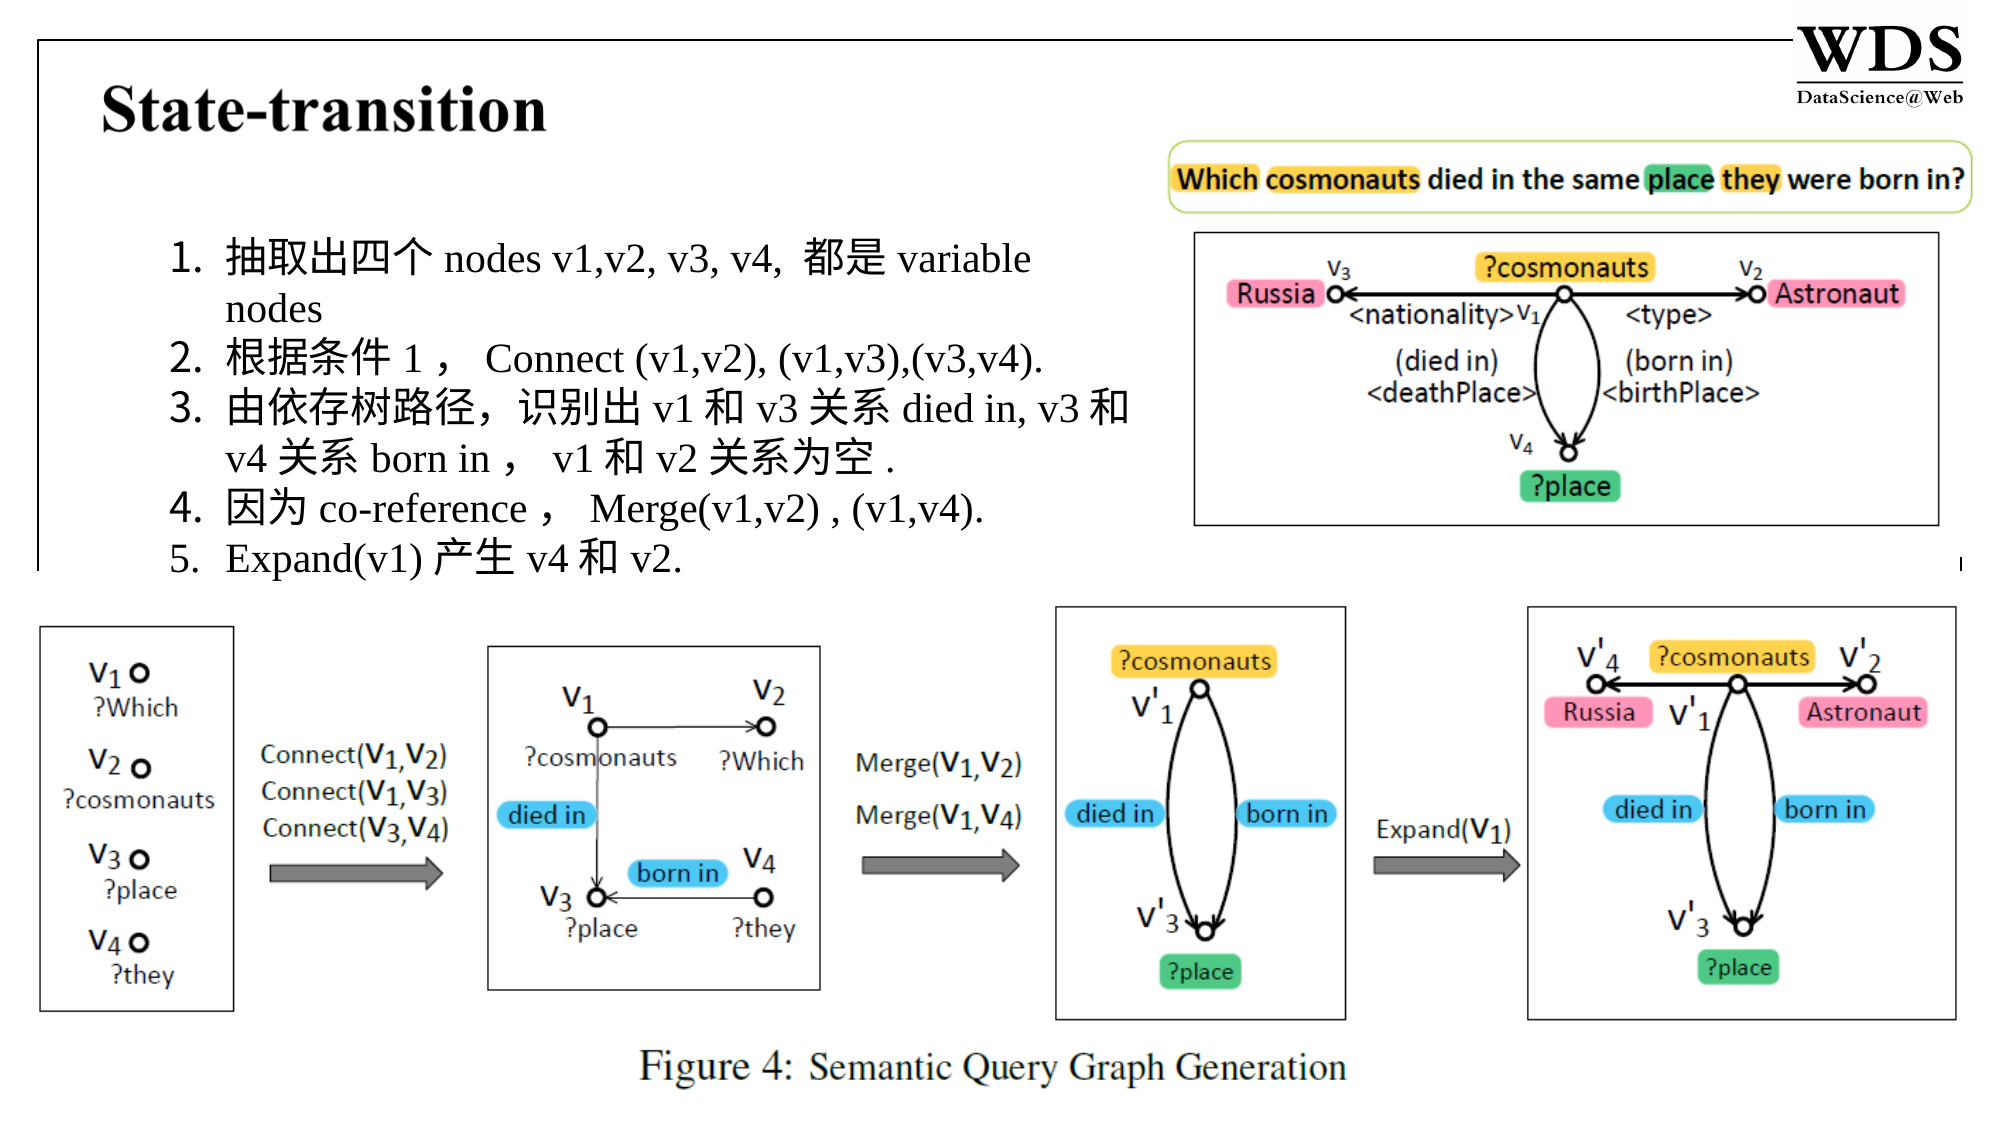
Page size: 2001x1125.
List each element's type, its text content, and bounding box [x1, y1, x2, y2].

picture [1149, 0, 2000, 558]
text_box 抽取出四个nodes v1,v2, v3, v4, 都是variable nodes 根据条件1，Connect (v1,v2), (v1,v3),(v3,v4). 由依存树路径，识别出v1和v3关系died in, v3和v4关系born in，v1和v2关系为空. 因为co-reference，Merge(v1,v2) , (v1,v4). Expand(v1)产生v4和v2. [154, 222, 1155, 570]
picture [0, 571, 2000, 1105]
picture [60, 0, 589, 224]
